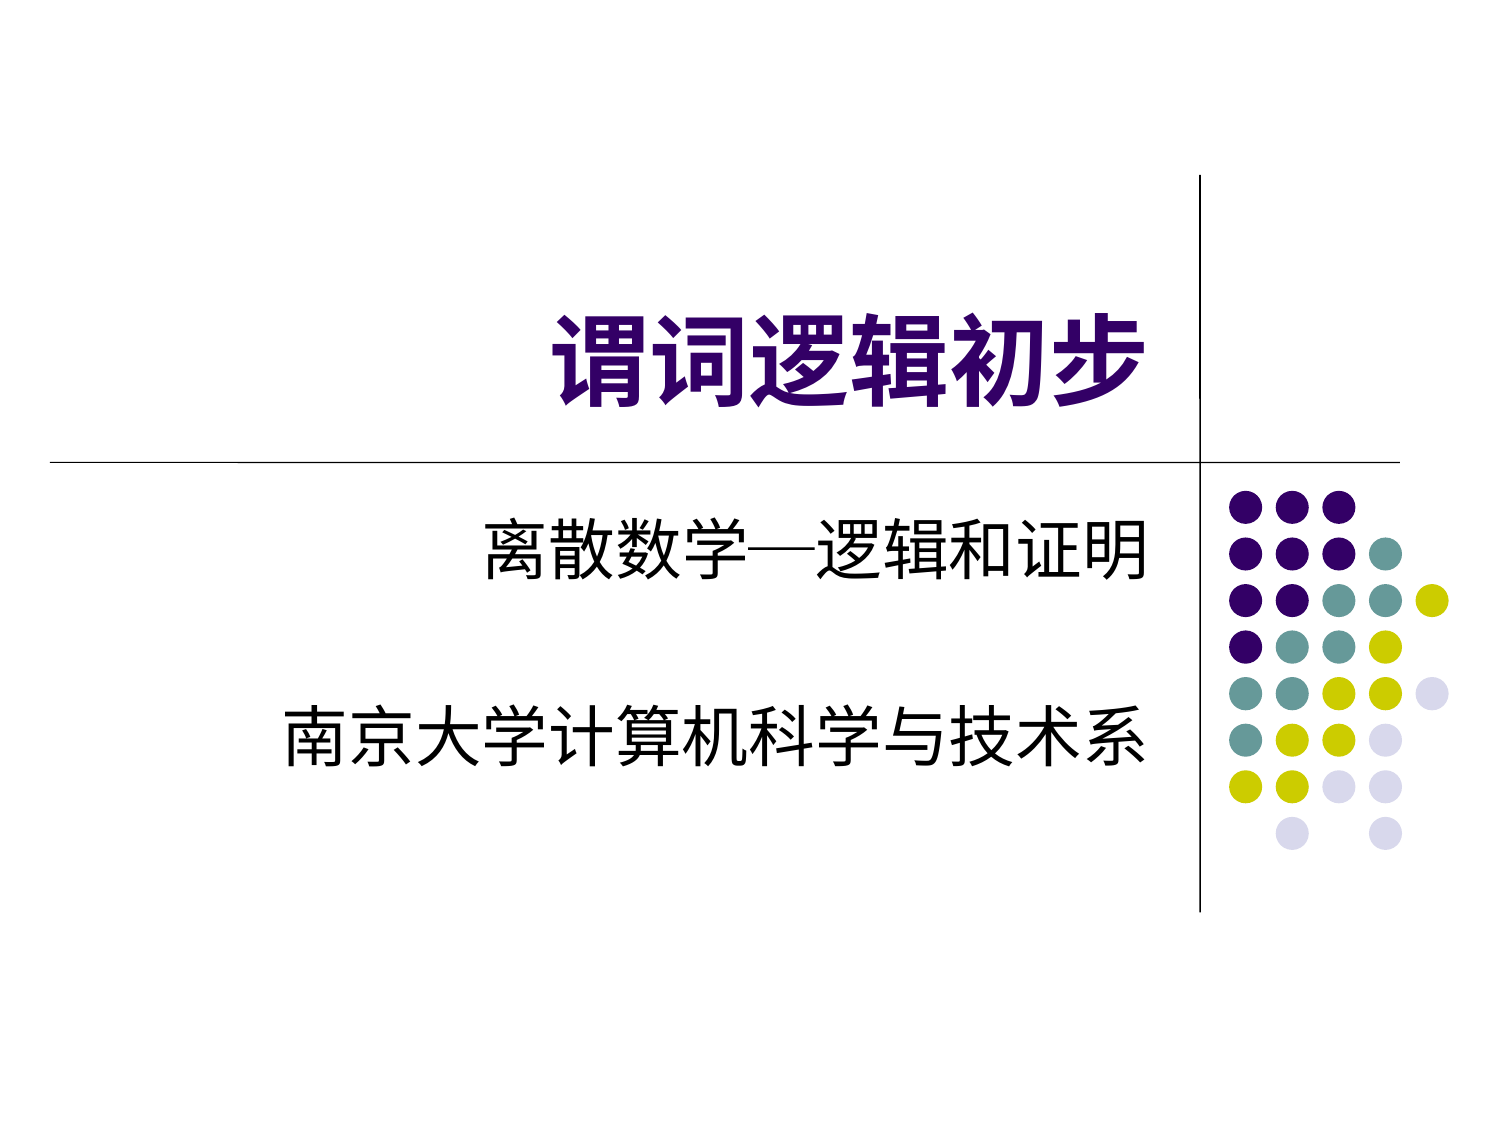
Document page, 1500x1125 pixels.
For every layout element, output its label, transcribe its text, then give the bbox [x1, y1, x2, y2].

subtitle 离散数学─逻辑和证明 南京大学计算机科学与技术系 [139, 500, 1165, 888]
title 谓词逻辑初步 [51, 76, 1165, 427]
